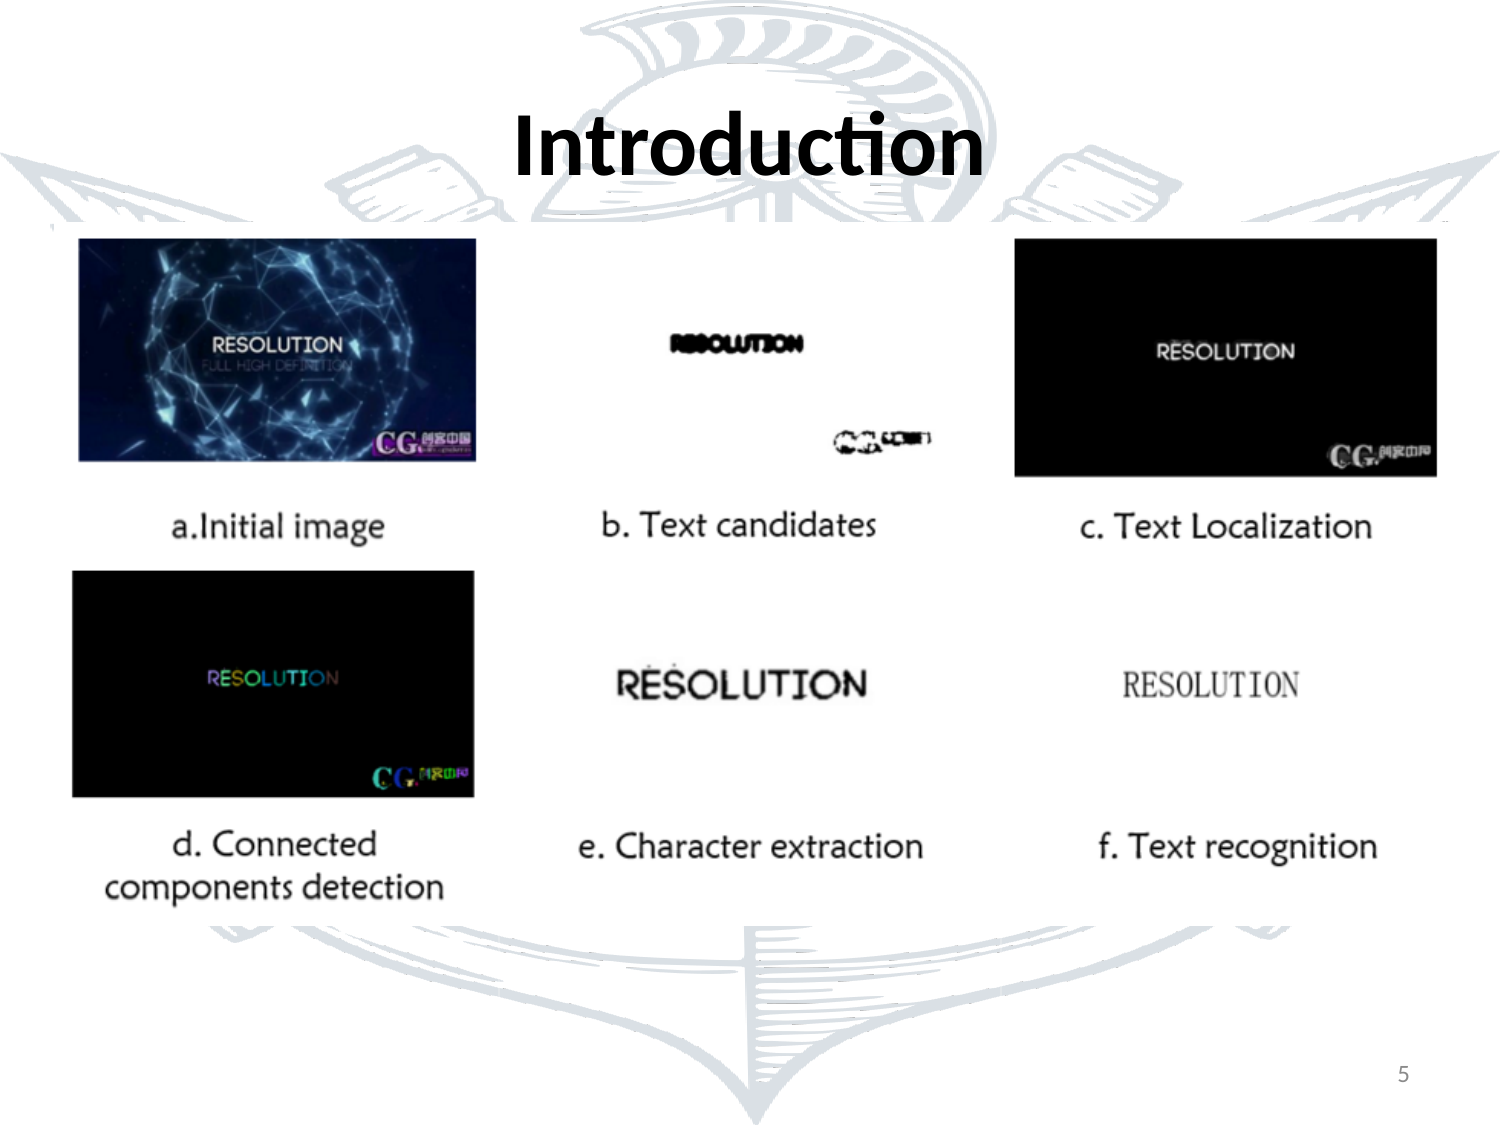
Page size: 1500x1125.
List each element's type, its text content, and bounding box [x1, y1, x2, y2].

picture [0, 0, 1500, 1125]
slide_number 5 [1074, 1042, 1425, 1103]
title Introduction [75, 45, 1425, 220]
